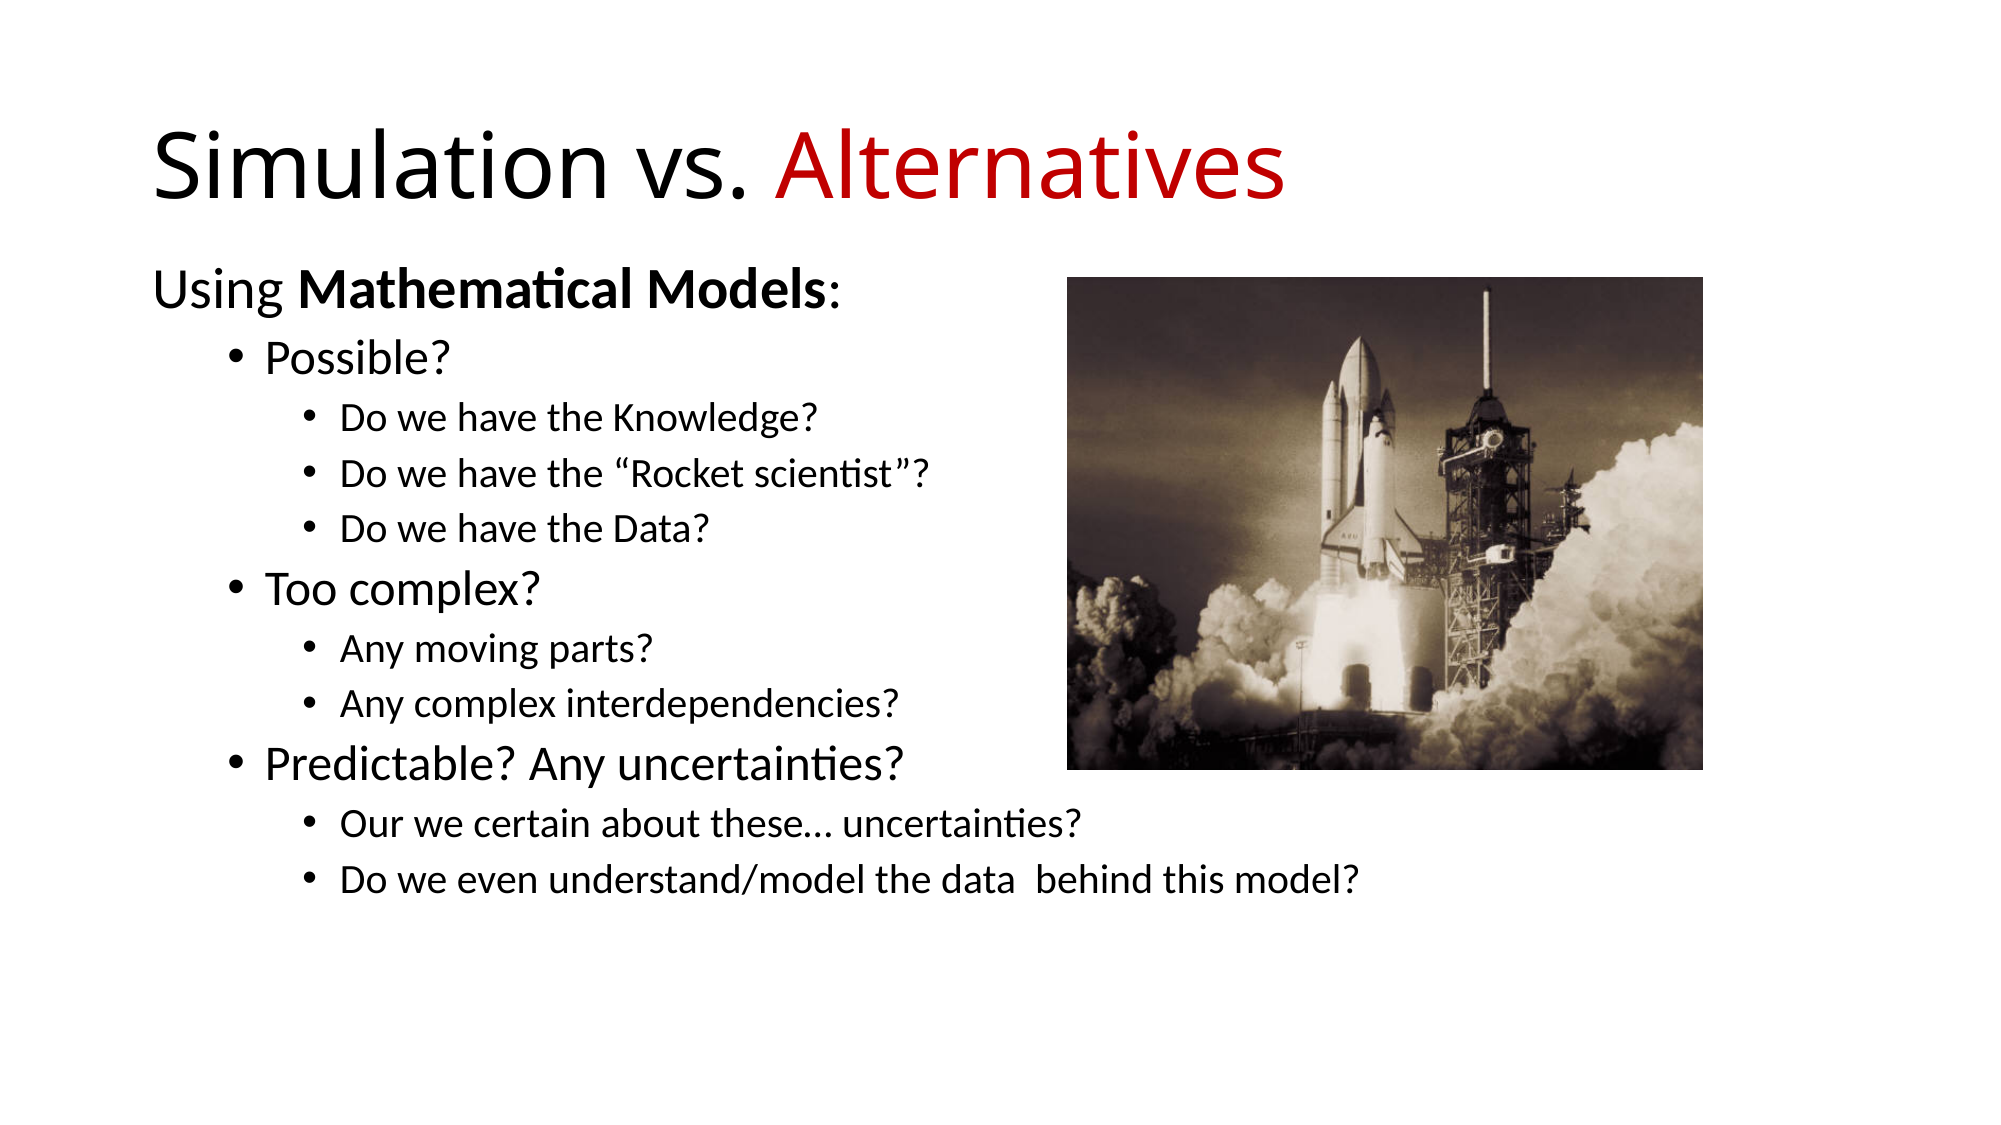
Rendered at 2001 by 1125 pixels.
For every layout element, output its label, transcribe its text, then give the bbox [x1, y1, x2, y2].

list Using Mathematical Models: Possible? Do we have the Knowledge? Do we have the “Rocket scientist”? Do we have the Data? Too complex? Any moving parts? Any complex interdependencies? Predictable? Any uncertainties? Our we certain about these… uncertainties? Do we even understand/model the data behind this model? [137, 250, 1394, 1014]
title Simulation vs. Alternatives [137, 59, 1863, 278]
picture [1066, 277, 1703, 770]
